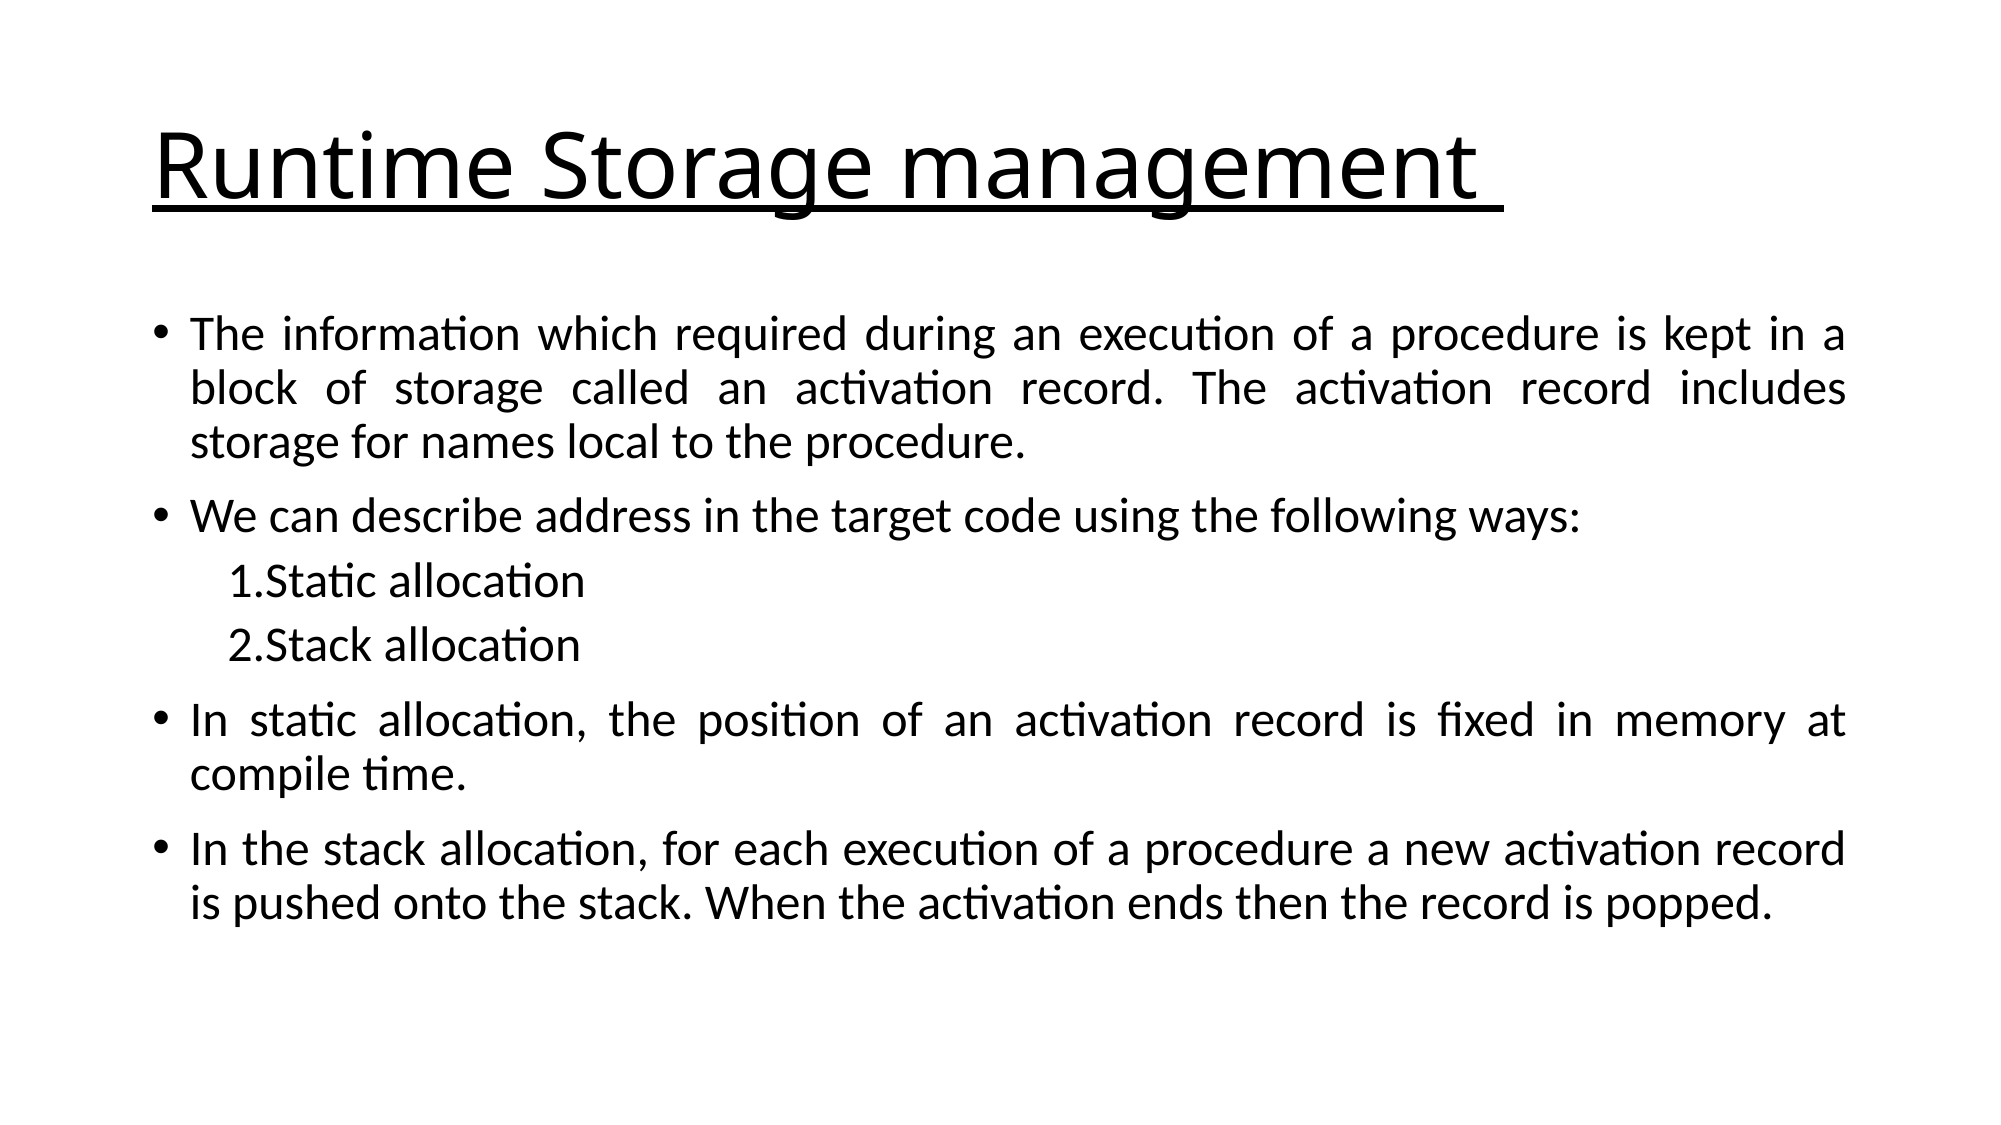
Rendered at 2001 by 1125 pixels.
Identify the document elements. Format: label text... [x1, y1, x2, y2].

list The information which required during an execution of a procedure is kept in a block of storage called an activation record. The activation record includes storage for names local to the procedure. We can describe address in the target code using the following ways: Static allocation Stack allocation In static allocation, the position of an activation record is fixed in memory at compile time. In the stack allocation, for each execution of a procedure a new activation record is pushed onto the stack. When the activation ends then the record is popped. [137, 299, 1863, 1014]
title Runtime Storage management [137, 59, 1863, 278]
